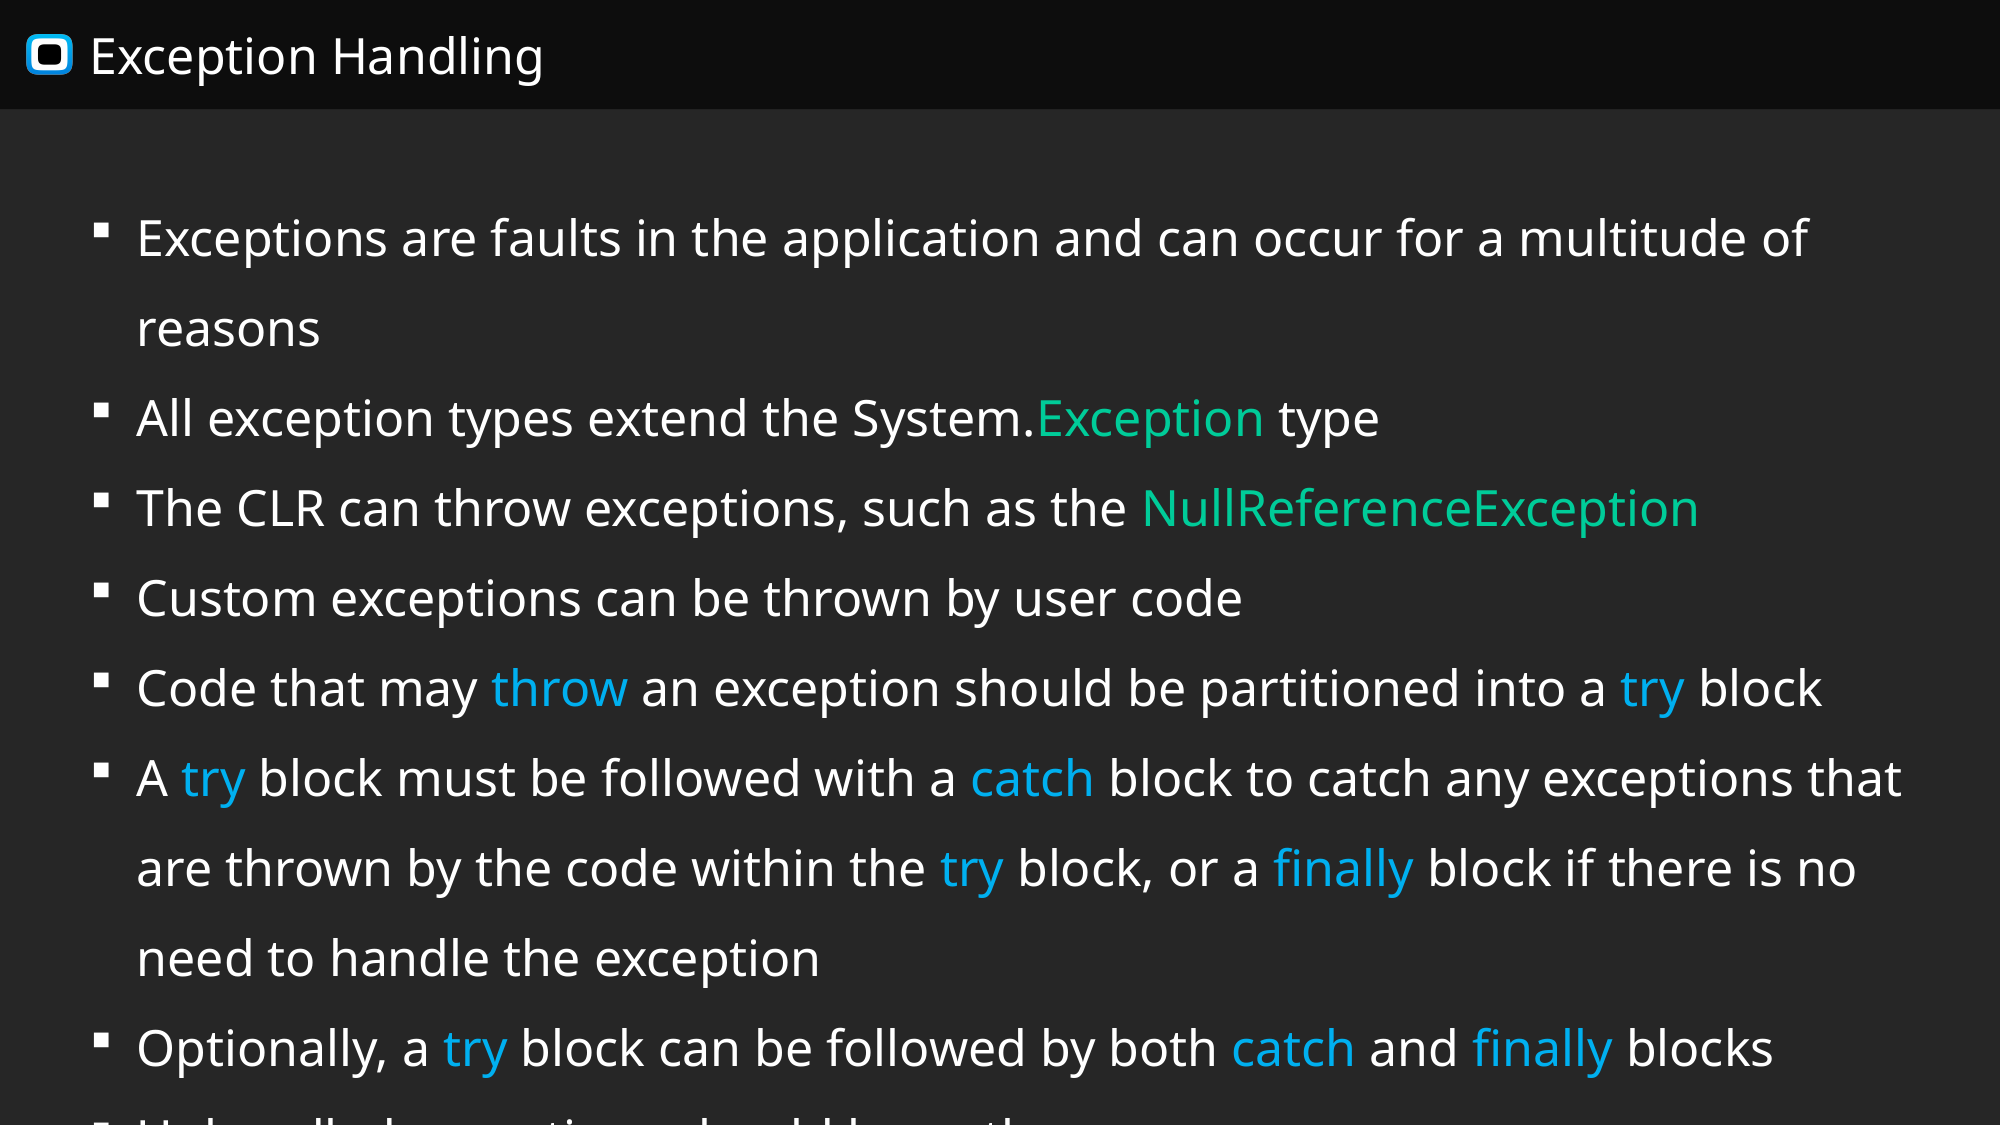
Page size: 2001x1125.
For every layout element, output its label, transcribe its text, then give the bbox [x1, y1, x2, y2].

text_box Exceptions are faults in the application and can occur for a multitude of reasons All exception types extend the System.Exception type The CLR can throw exceptions, such as the NullReferenceException Custom exceptions can be thrown by user code Code that may throw an exception should be partitioned into a try block A try block must be followed with a catch block to catch any exceptions that are thrown by the code within the try block, or a finally block if there is no need to handle the exception Optionally, a try block can be followed by both catch and finally blocks Unhandled exceptions should be re-thrown [0, 108, 2000, 1125]
text_box Exception Handling [0, 0, 2000, 108]
picture [22, 27, 77, 82]
